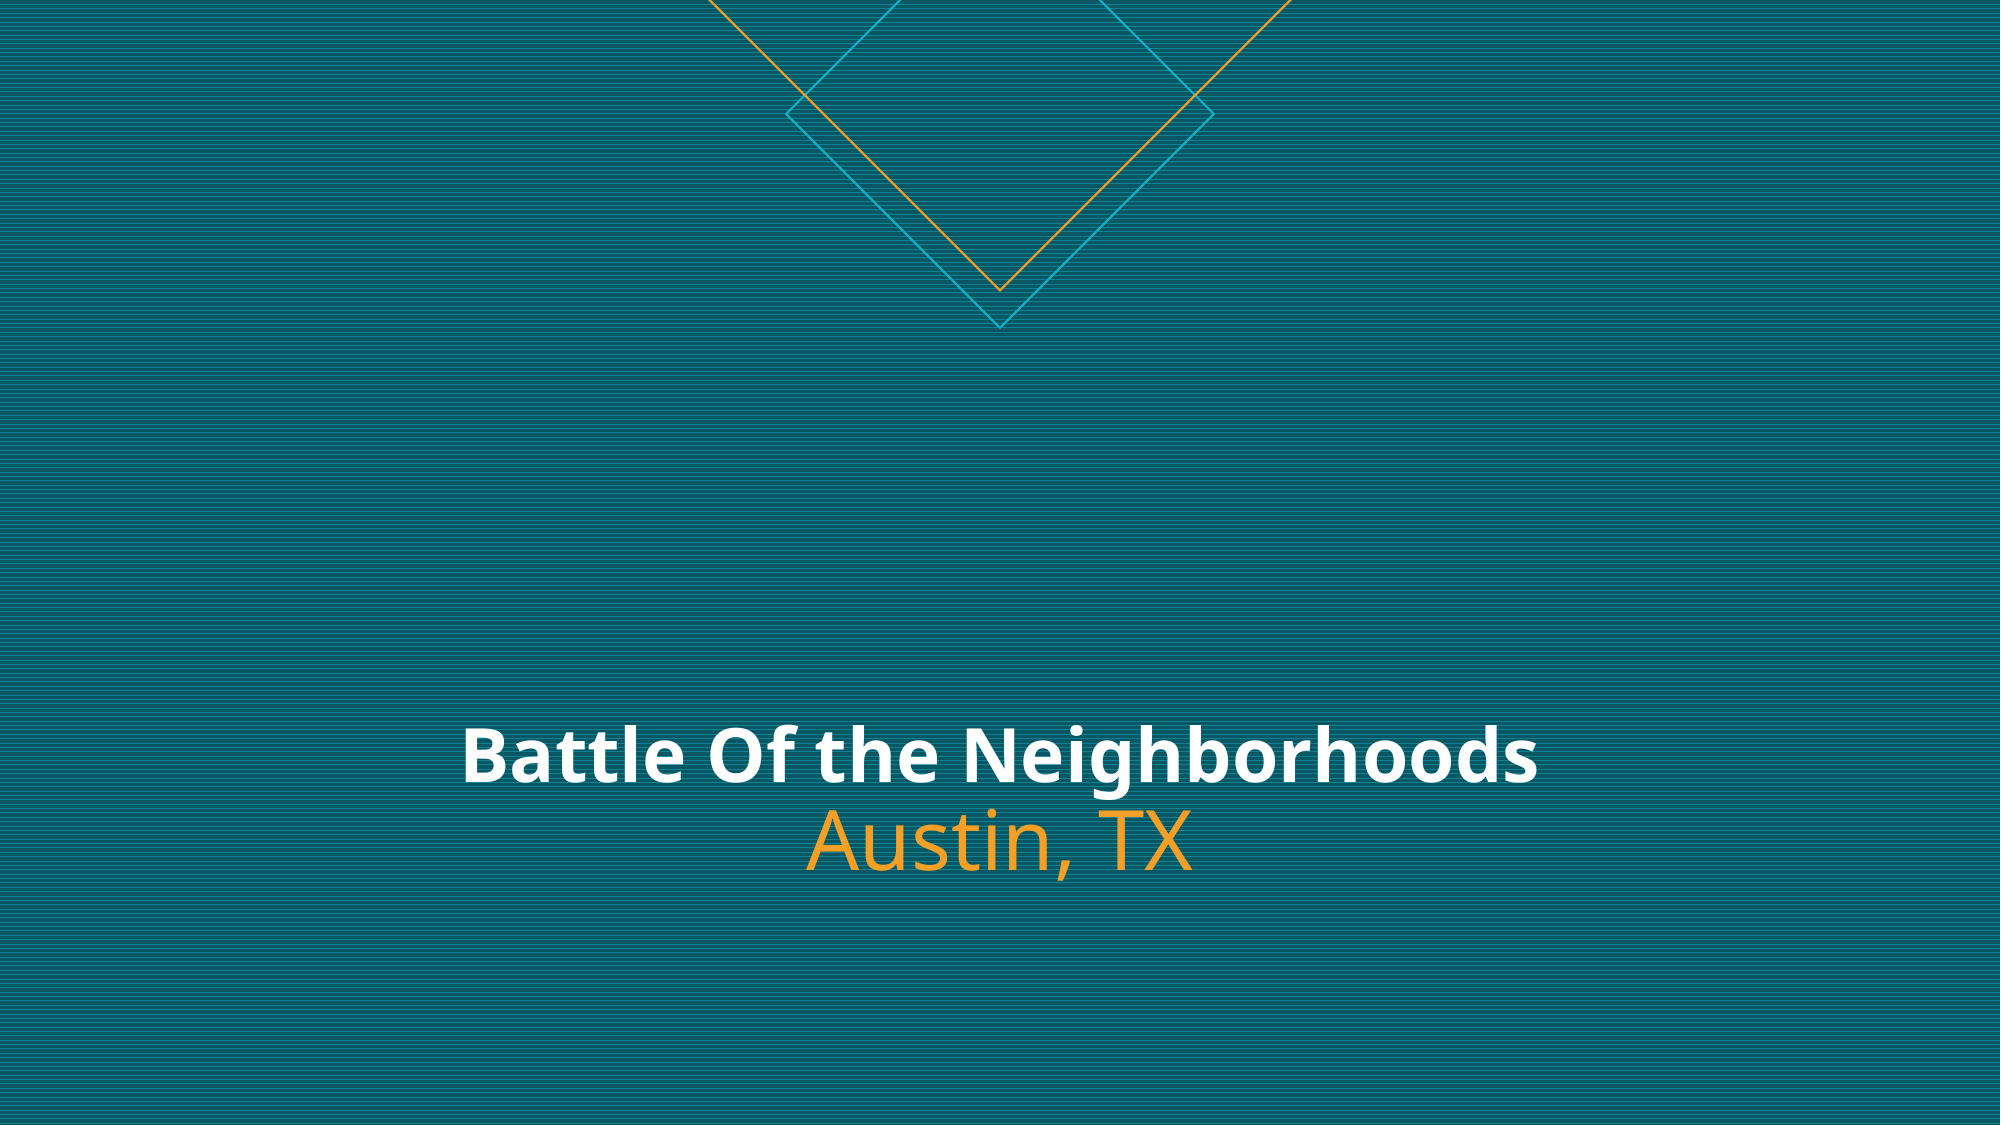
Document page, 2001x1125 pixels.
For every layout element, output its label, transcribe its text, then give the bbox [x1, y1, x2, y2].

title Battle Of the Neighborhoods Austin, TX [249, 717, 1750, 906]
text_box [708, 0, 1292, 292]
text_box [784, 95, 1216, 330]
